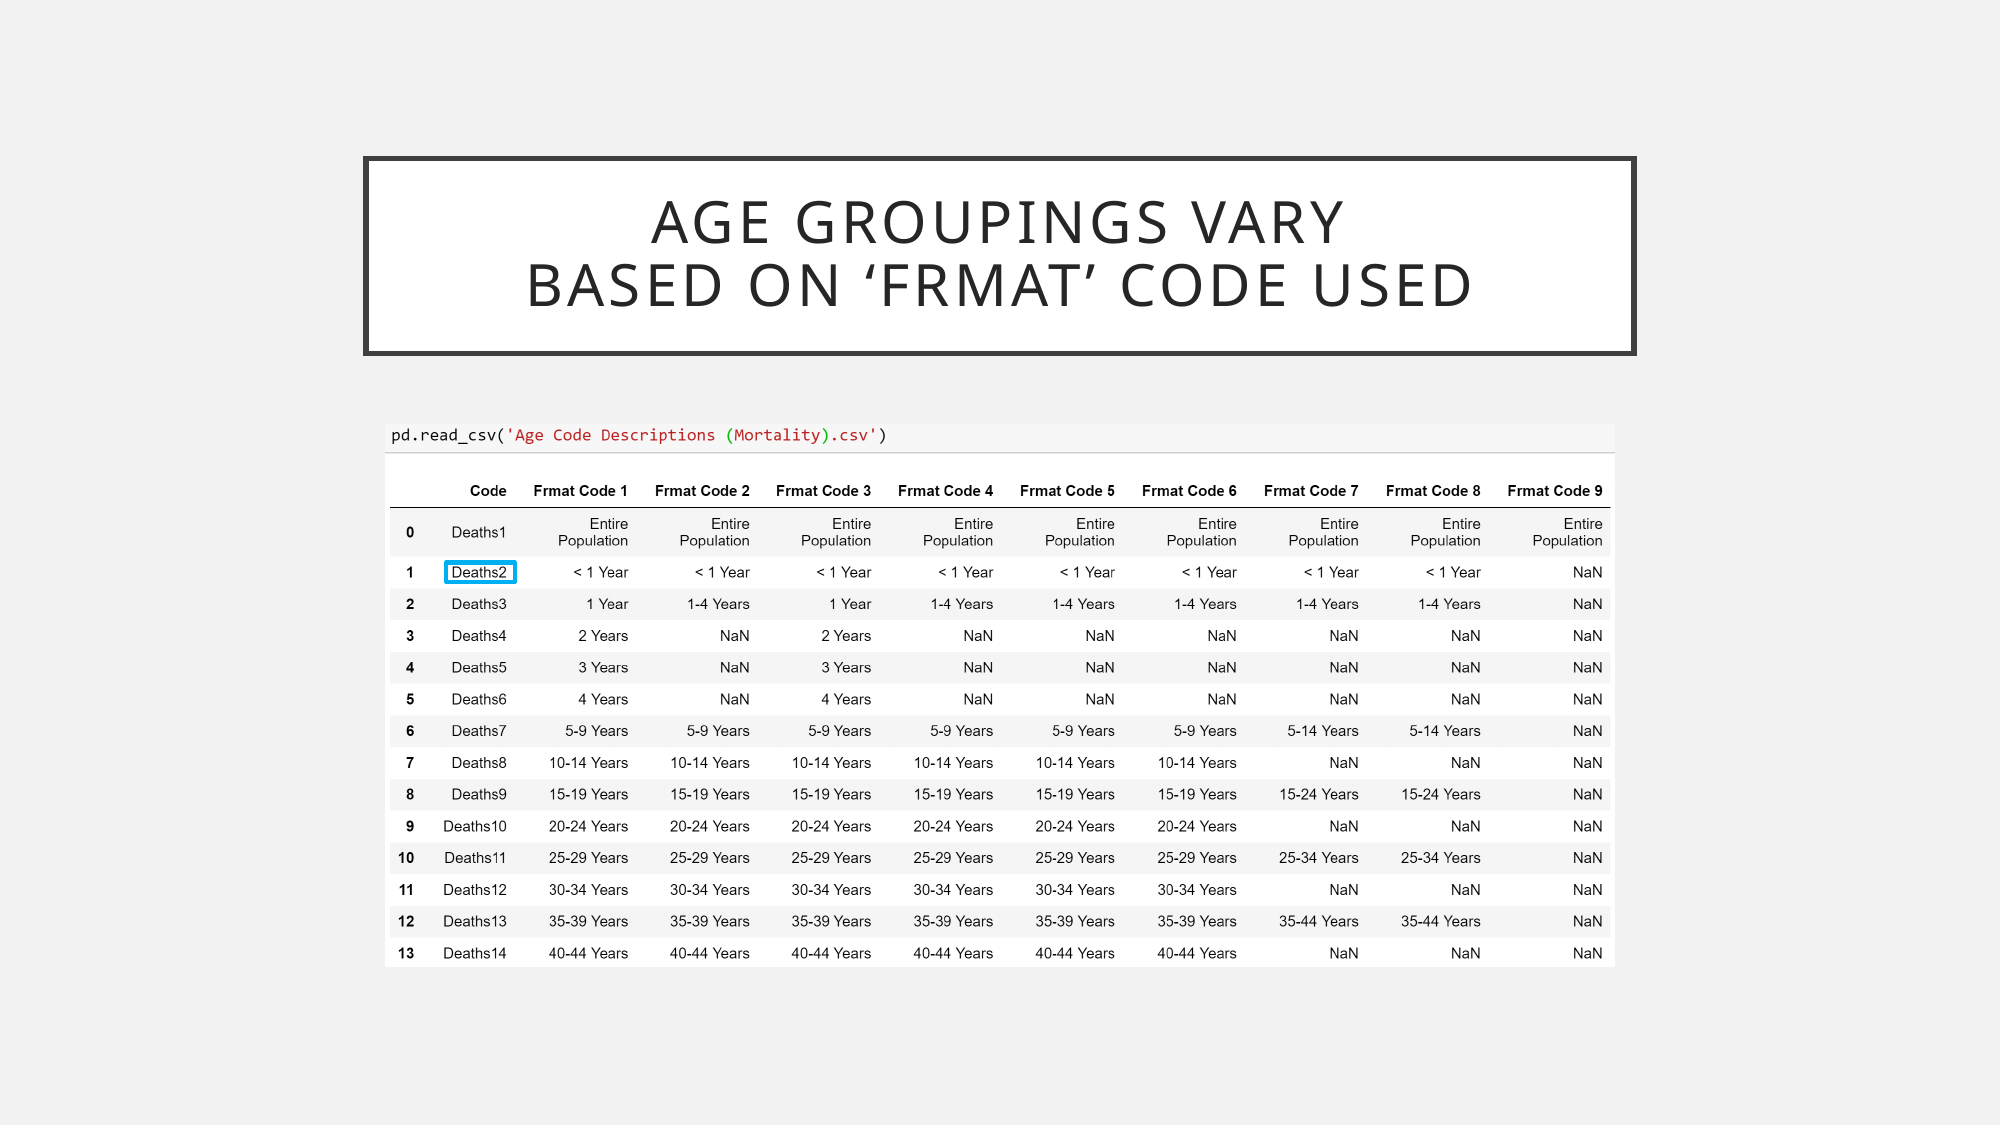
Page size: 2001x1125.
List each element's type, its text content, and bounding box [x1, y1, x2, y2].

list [385, 424, 1615, 967]
title Age groupings vary based on ‘frmat’ code used [363, 156, 1637, 356]
